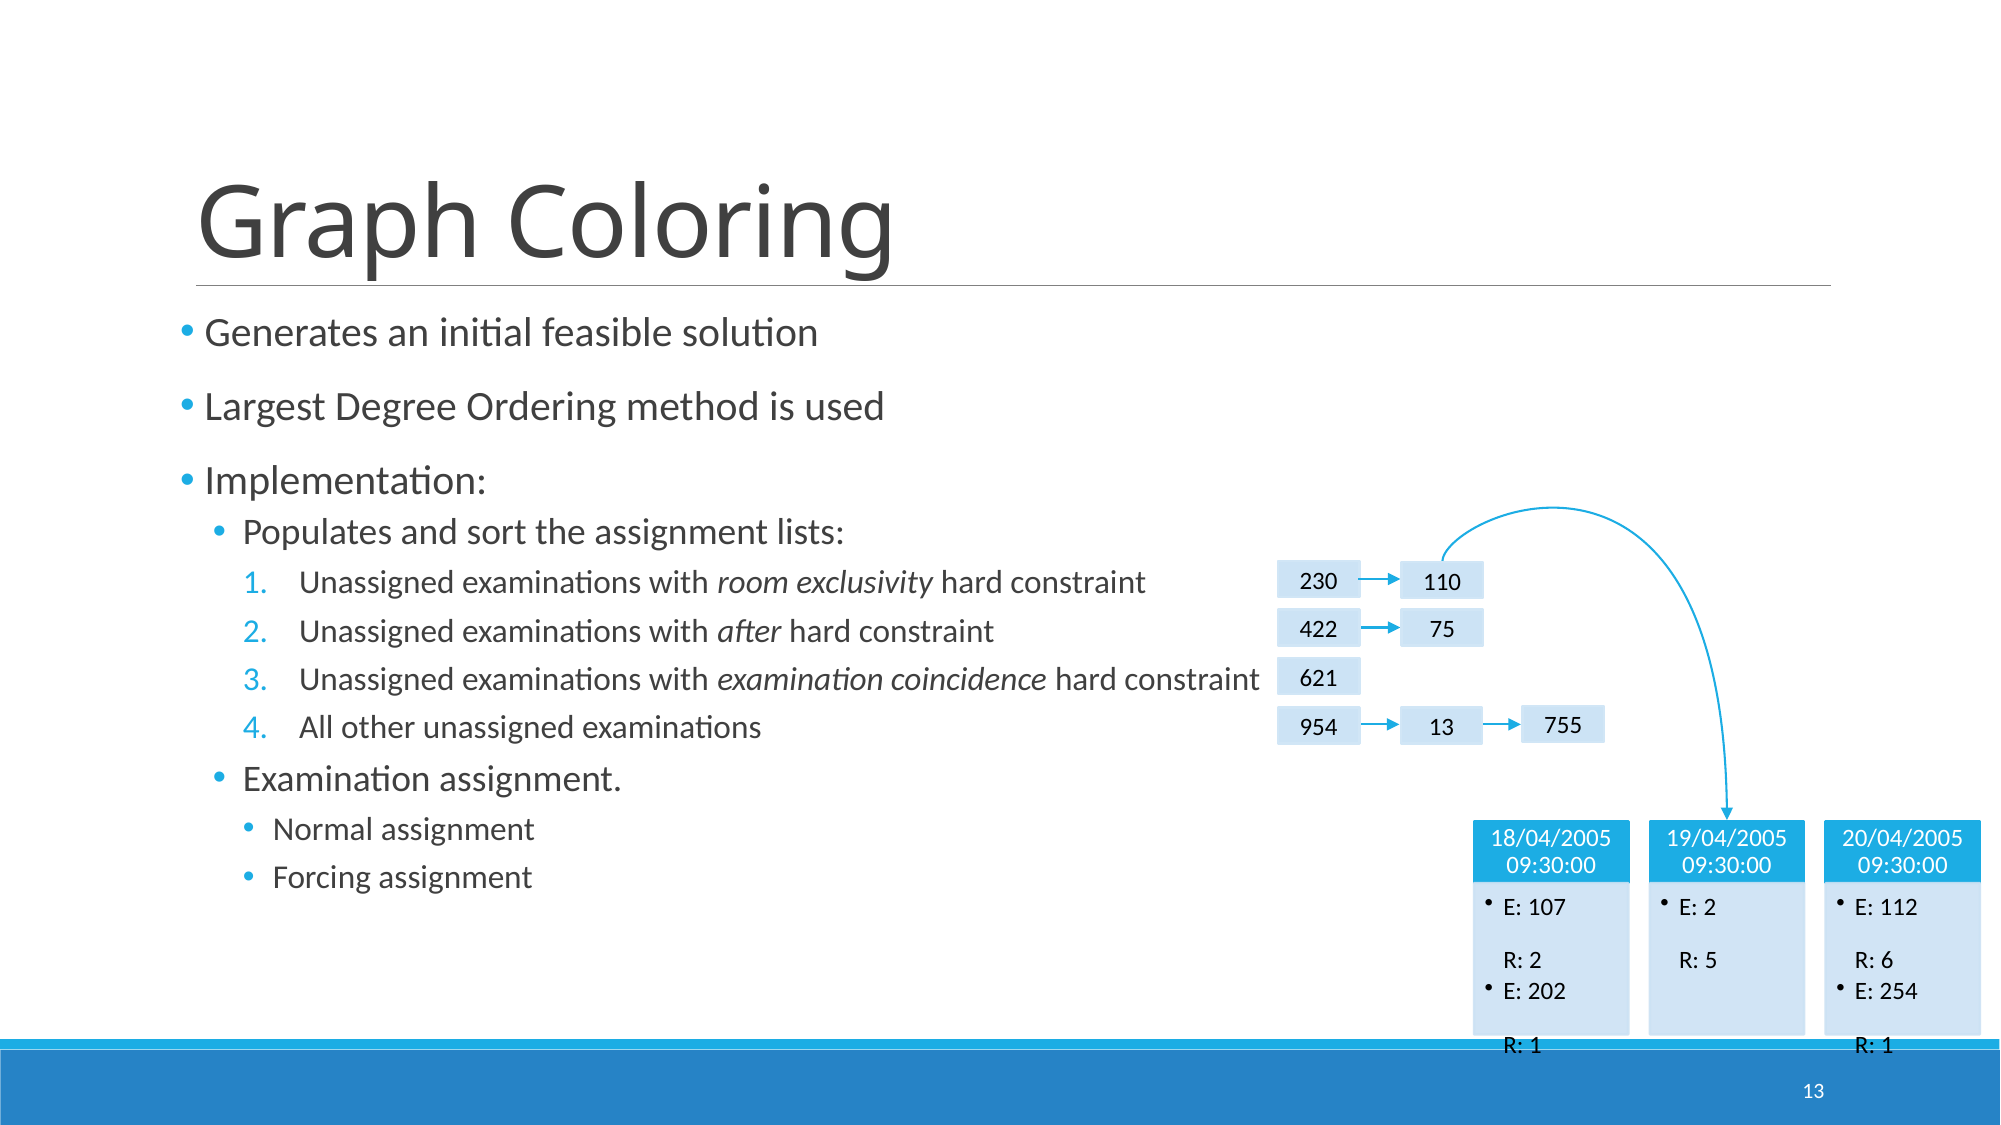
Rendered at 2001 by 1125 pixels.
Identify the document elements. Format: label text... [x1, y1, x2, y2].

text_box 13 [1400, 706, 1452, 745]
text_box 422 [1277, 608, 1361, 647]
slide_number 13 [1624, 1059, 1840, 1120]
list Generates an initial feasible solution Largest Degree Ordering method is used Implementation: Populates and sort the assignment lists: Unassigned examinations with room exclusivity hard constraint Unassigned examinations with after hard constraint Unassigned examinations with examination coincidence hard constraint All other unassigned examinations Examination assignment. Normal assignment Forcing assignment [180, 302, 1830, 963]
text_box 110 [1400, 561, 1452, 599]
text_box 954 [1277, 706, 1361, 745]
text_box 230 [1277, 560, 1361, 598]
text_box 621 [1277, 657, 1361, 695]
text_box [1455, 548, 1715, 834]
text_box 75 [1400, 608, 1452, 647]
title Graph Coloring [180, 47, 1830, 285]
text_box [1473, 819, 1981, 1037]
